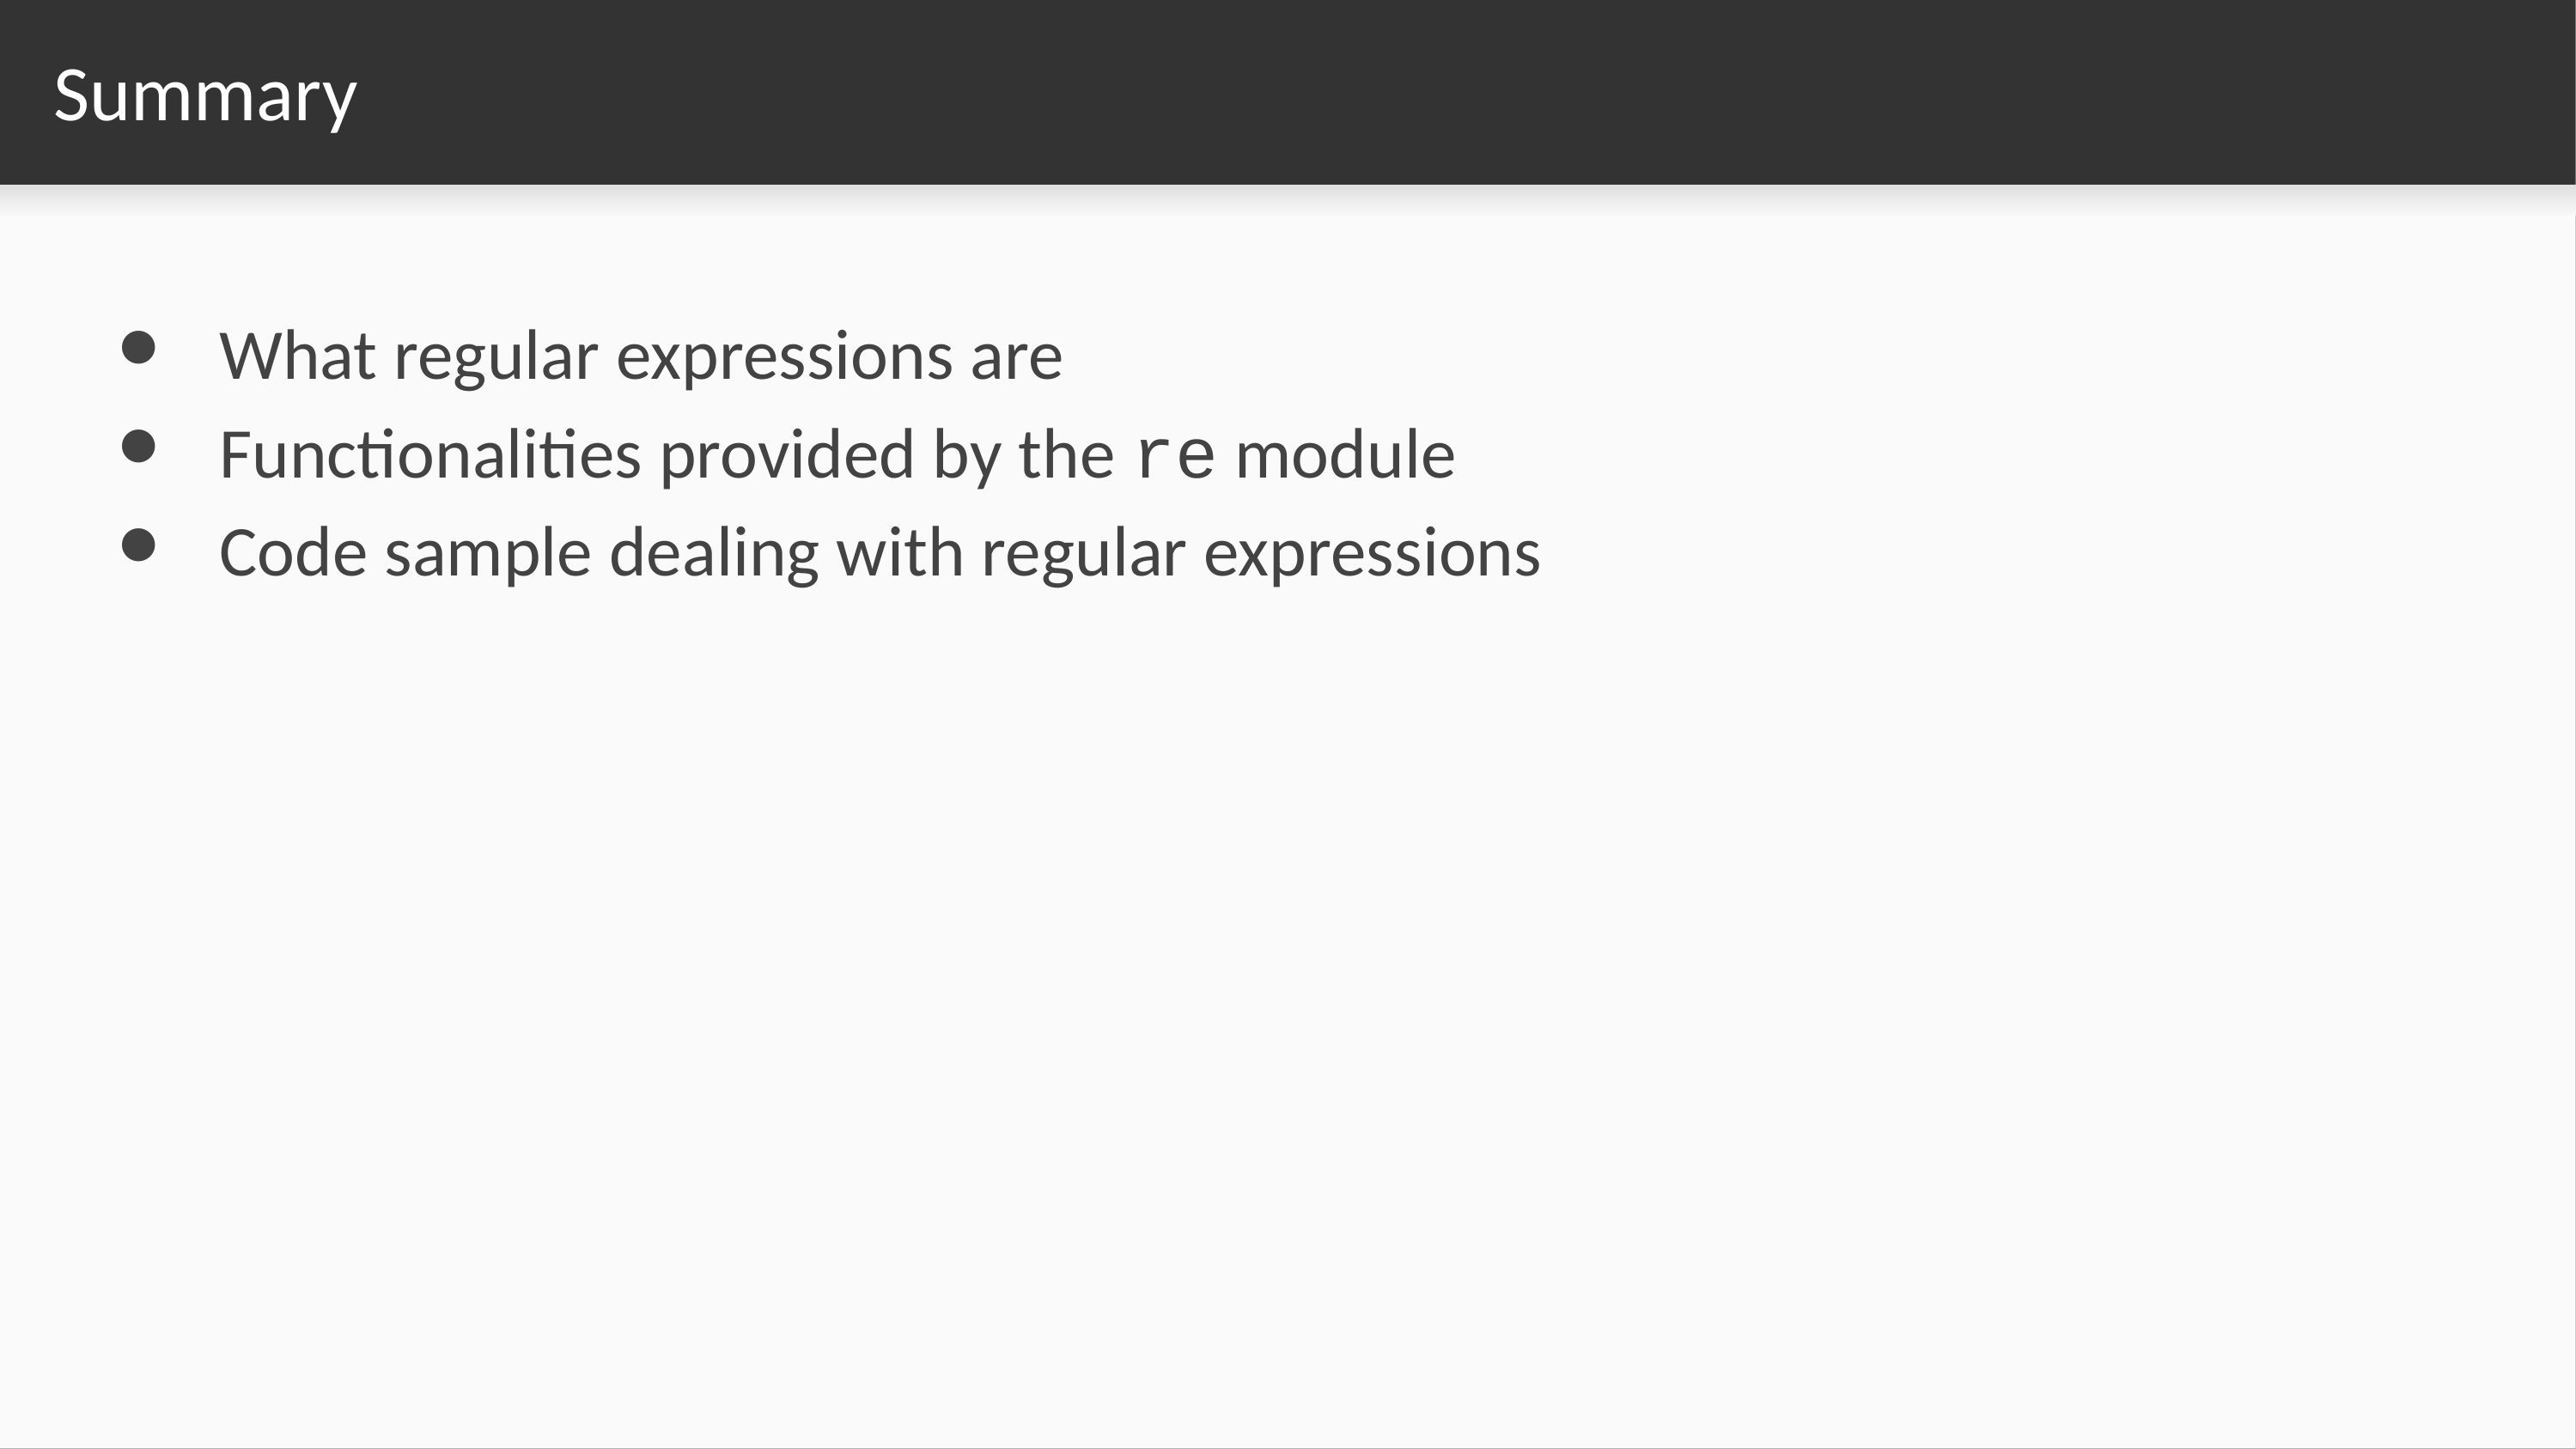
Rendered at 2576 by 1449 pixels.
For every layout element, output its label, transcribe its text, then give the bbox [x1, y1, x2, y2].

title Summary [27, 4, 2514, 174]
list What regular expressions are Functionalities provided by the re module Code sample dealing with regular expressions [64, 269, 2520, 1403]
